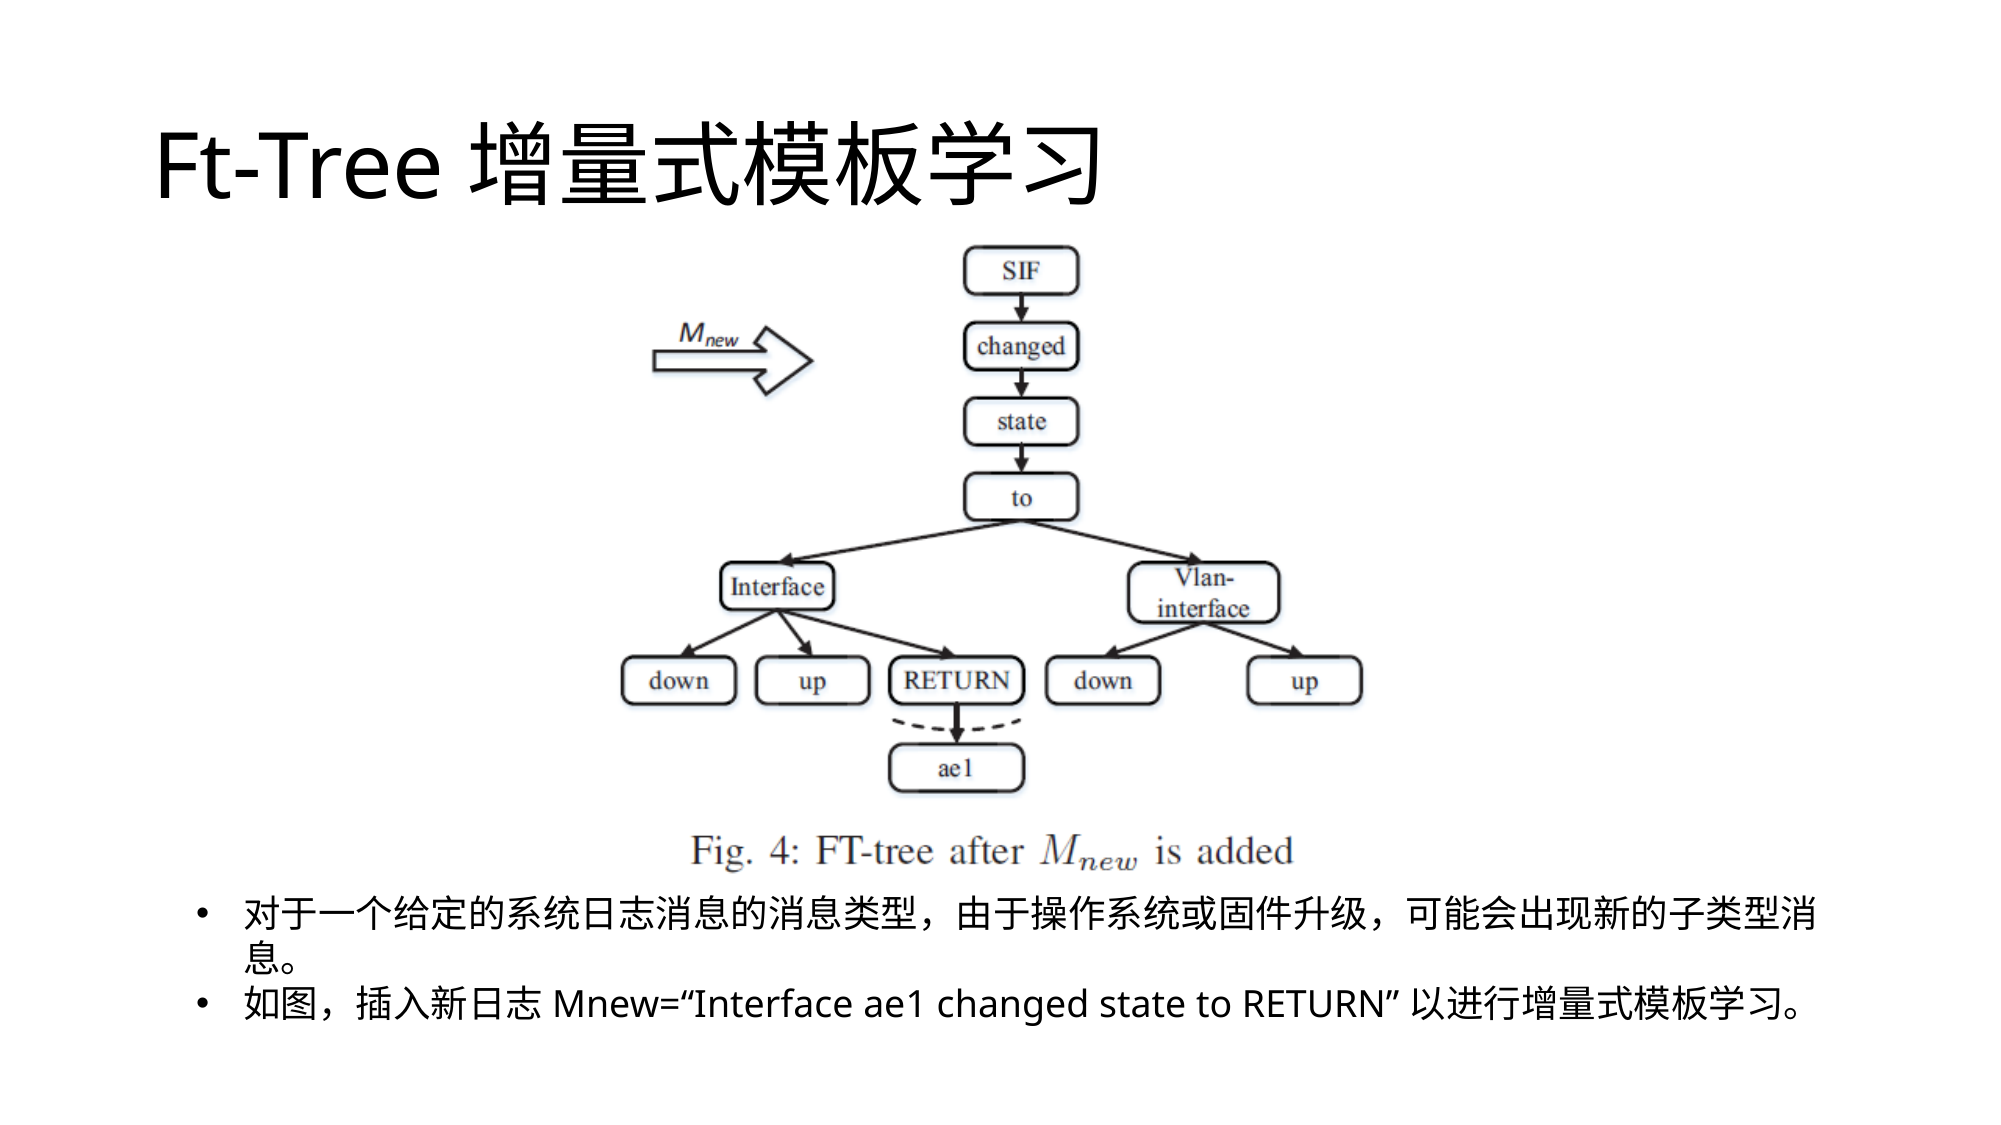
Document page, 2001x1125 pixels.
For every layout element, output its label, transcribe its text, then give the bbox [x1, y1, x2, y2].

text_box 对于一个给定的系统日志消息的消息类型，由于操作系统或固件升级，可能会出现新的子类型消息。 如图，插入新日志Mnew=“Interface ae1 changed state to RETURN”以进行增量式模板学习。 [181, 882, 1863, 1033]
title Ft-Tree增量式模板学习 [137, 59, 1863, 278]
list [571, 217, 1429, 908]
